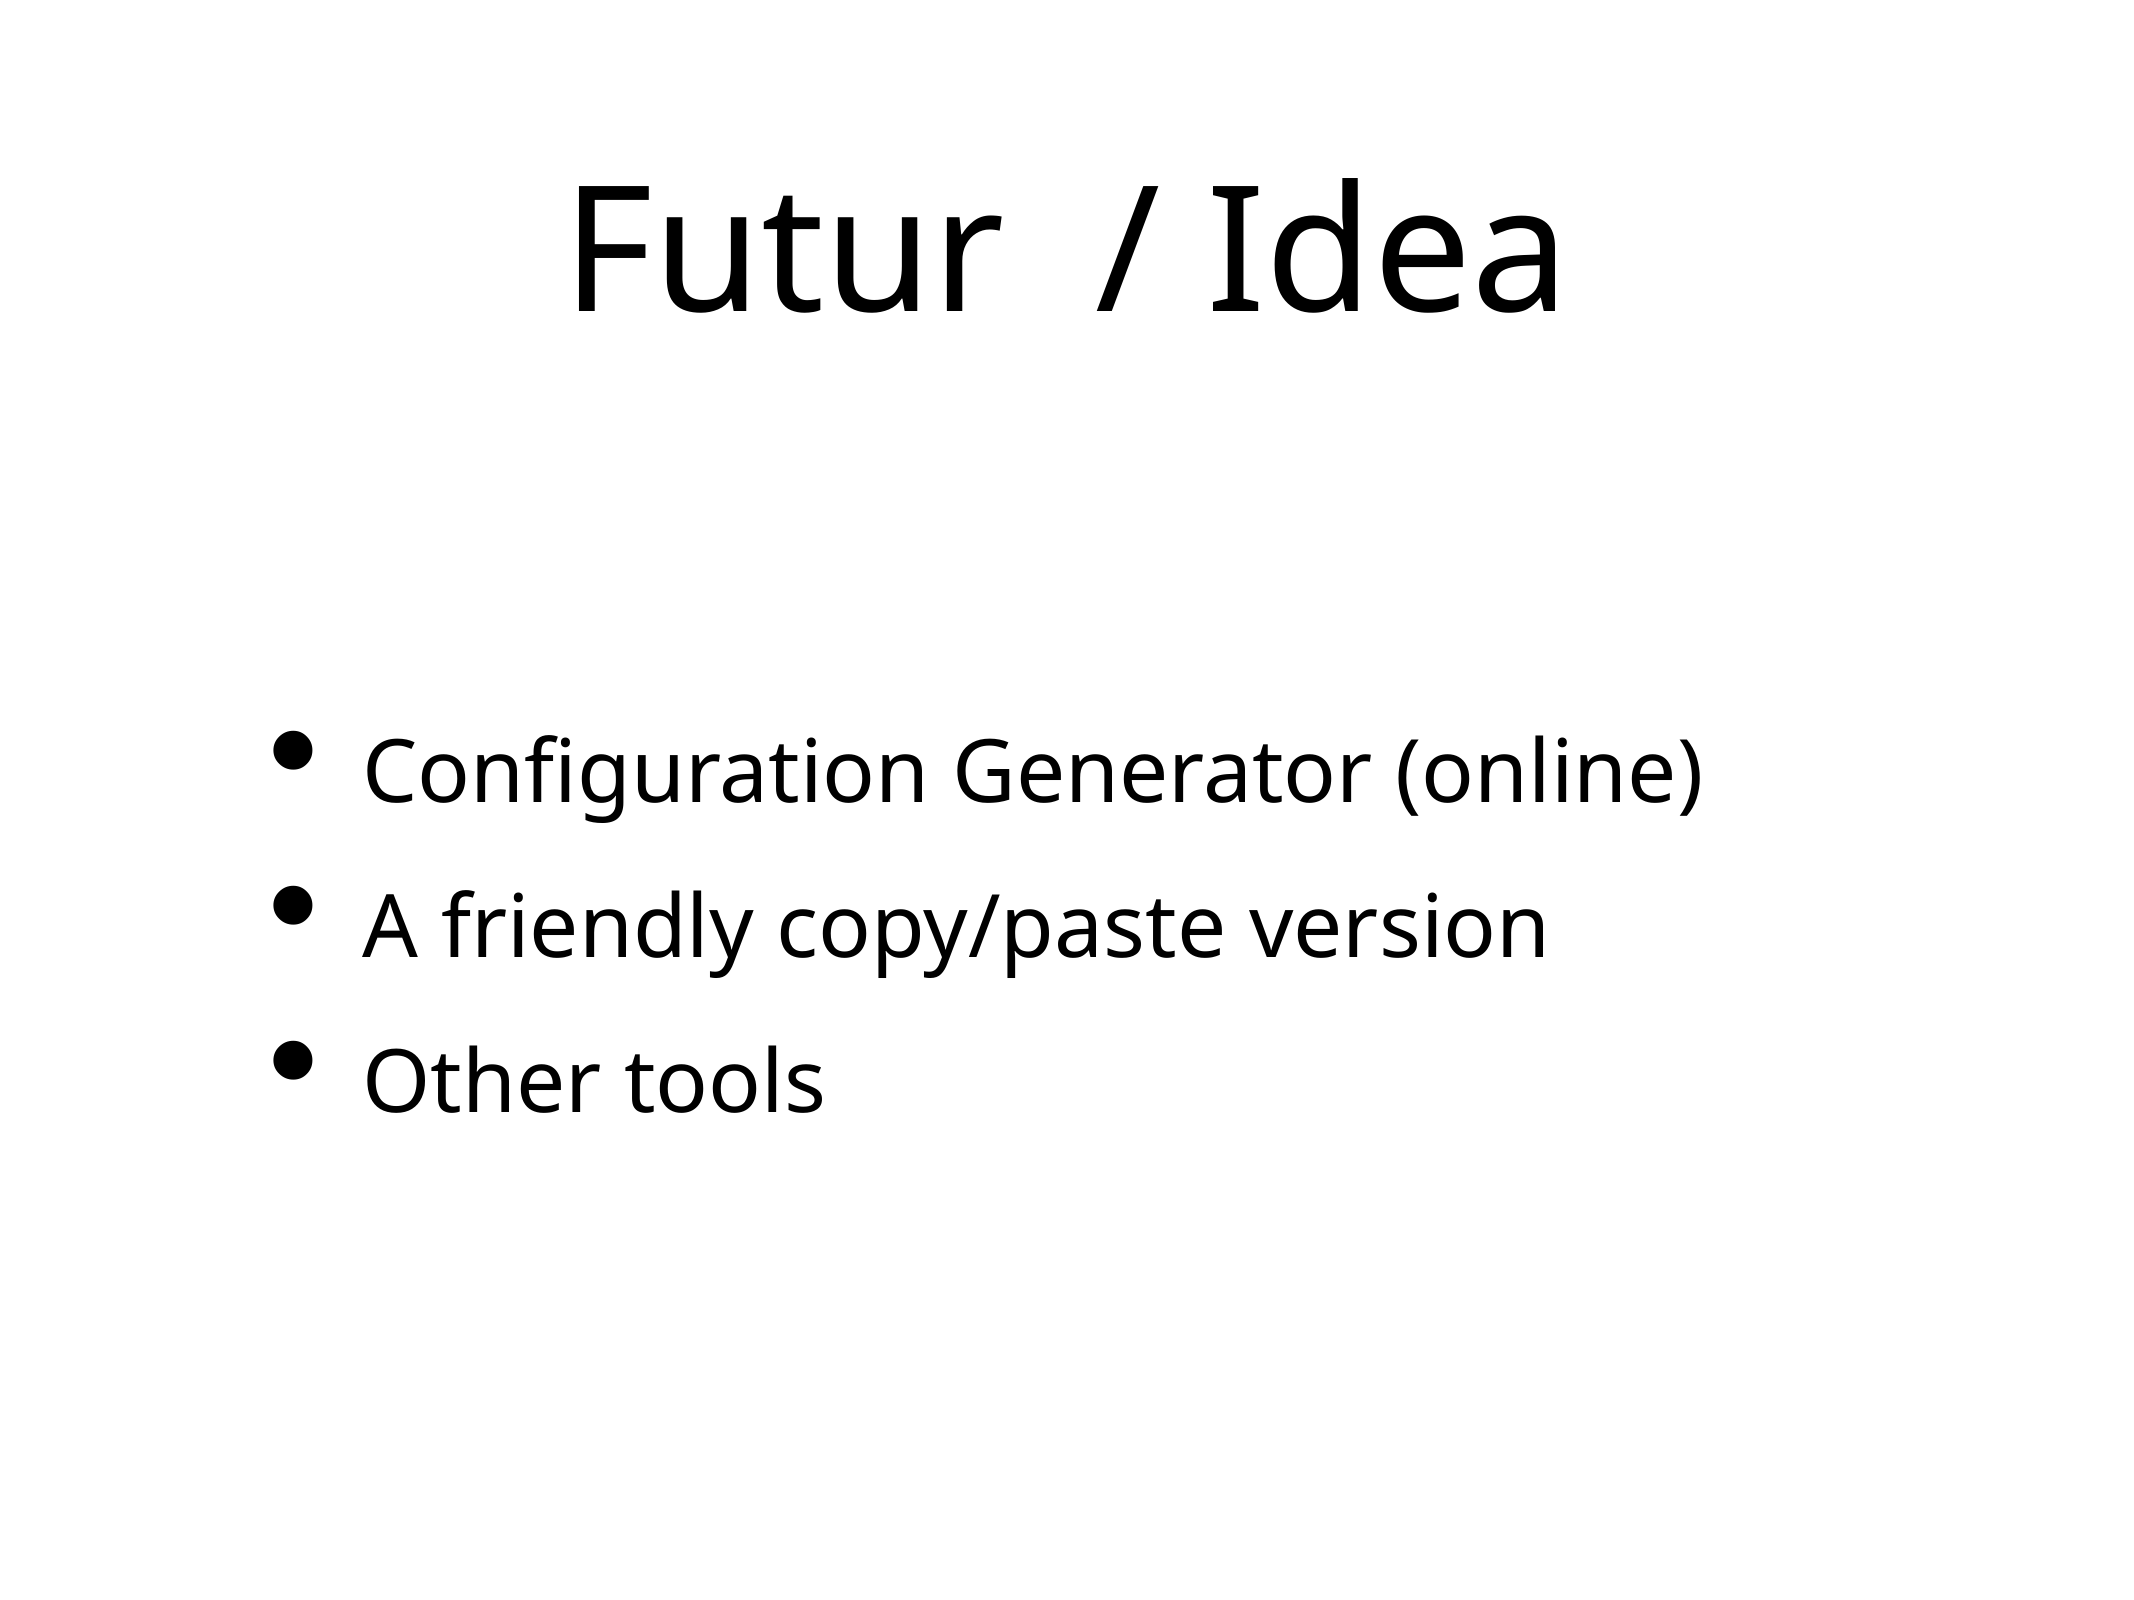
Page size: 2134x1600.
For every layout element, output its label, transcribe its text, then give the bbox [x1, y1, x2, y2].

list Configuration Generator (online) A friendly copy/paste version Other tools [207, 453, 1926, 1393]
title Futur / Idea [207, 41, 1926, 443]
